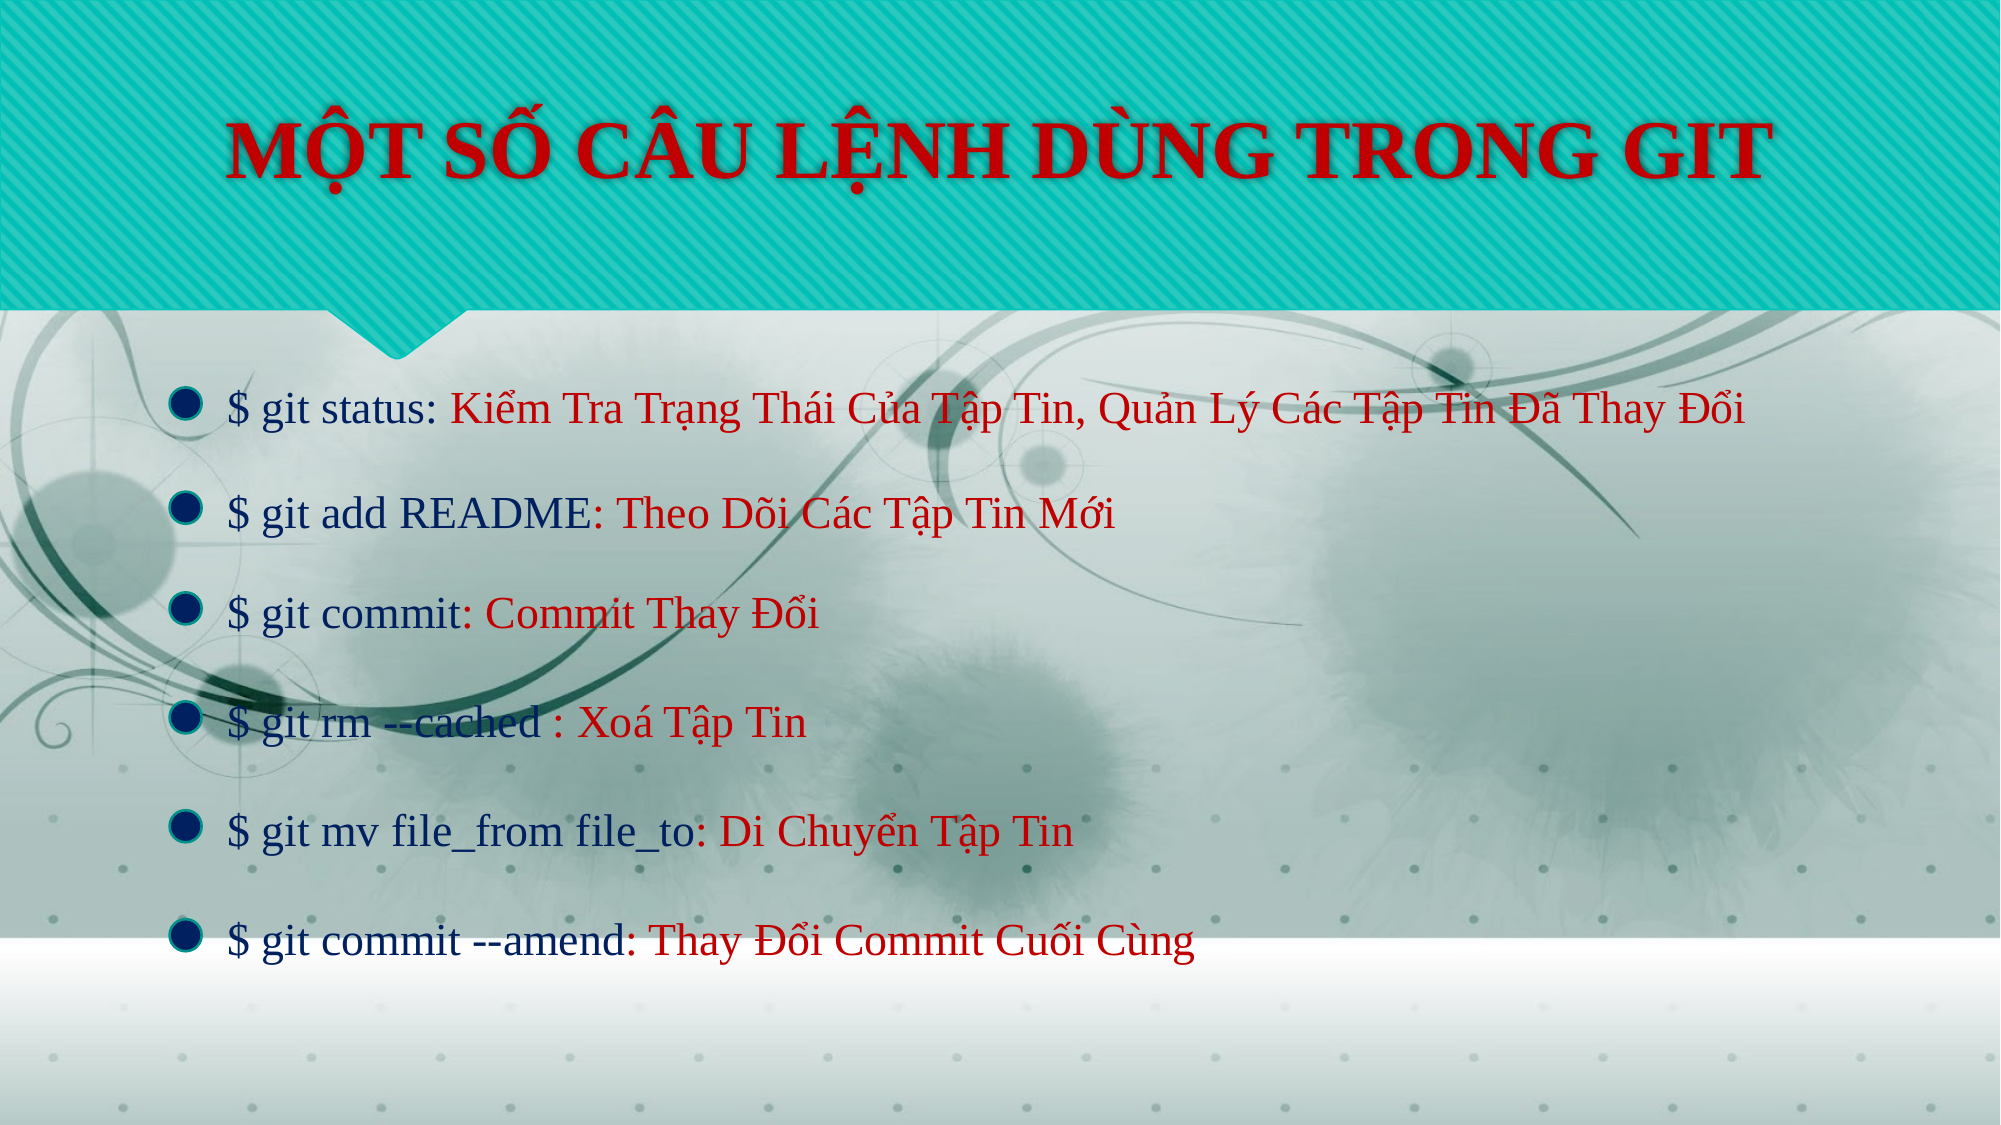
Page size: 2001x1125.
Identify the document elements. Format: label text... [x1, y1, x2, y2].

text_box [168, 917, 203, 953]
text_box [168, 808, 203, 844]
text_box $ git rm --cached : Xoá Tập Tin [212, 684, 1861, 755]
title MỘT SỐ CÂU LỆNH DÙNG TRONG GIT [132, 43, 1868, 203]
text_box $ git commit --amend: Thay Đổi Commit Cuối Cùng [212, 902, 1861, 973]
text_box $ git status: Kiểm Tra Trạng Thái Của Tập Tin, Quản Lý Các Tập Tin Đã Thay Đổi [212, 370, 1989, 496]
text_box [168, 490, 203, 526]
text_box [168, 591, 203, 626]
picture [0, 311, 2001, 1125]
text_box $ git add README: Theo Dõi Các Tập Tin Mới [212, 474, 1861, 545]
text_box $ git commit: Commit Thay Đổi [212, 575, 1861, 646]
text_box $ git mv file_from file_to: Di Chuyển Tập Tin [212, 793, 1861, 864]
text_box [168, 699, 203, 735]
text_box [168, 386, 203, 421]
